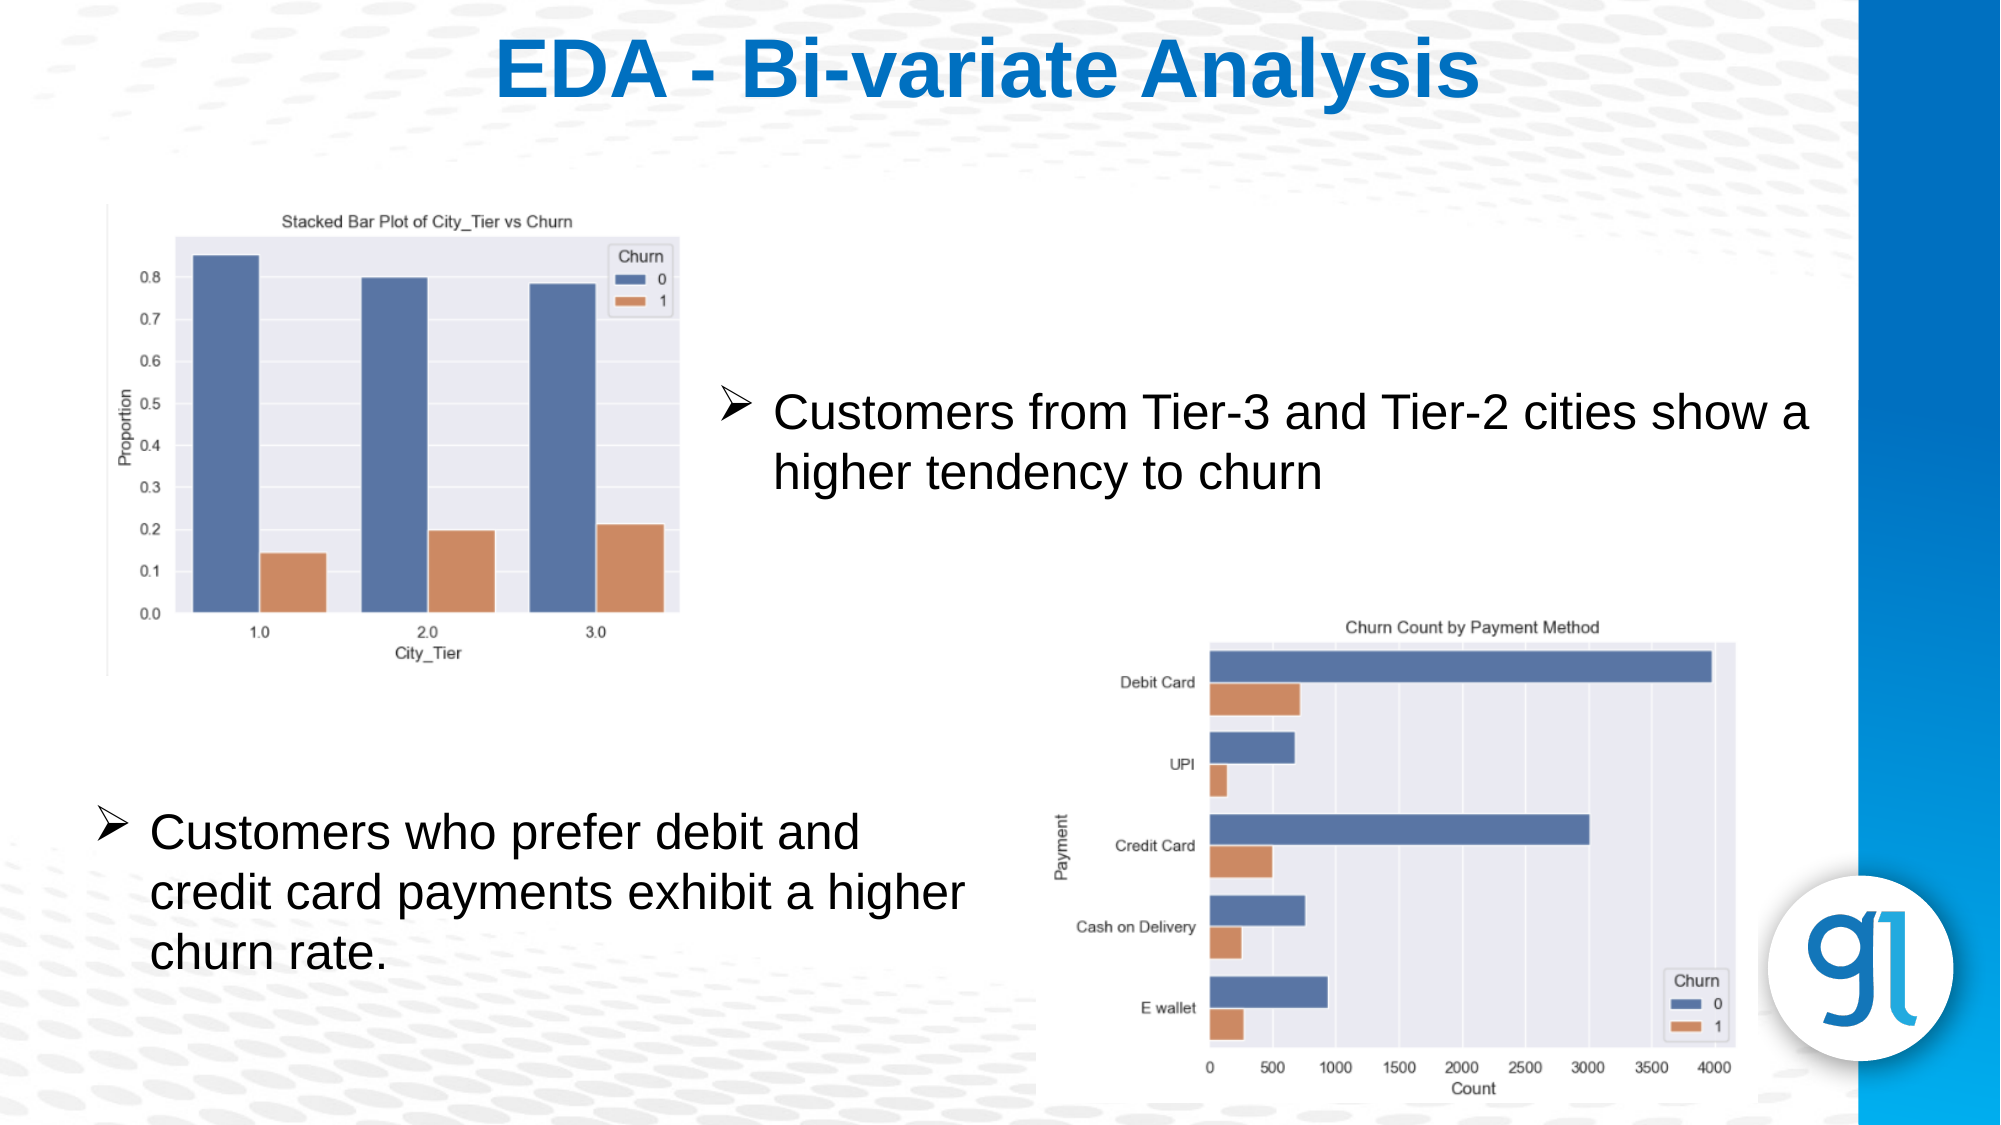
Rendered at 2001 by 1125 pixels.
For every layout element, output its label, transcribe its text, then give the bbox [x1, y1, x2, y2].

text_box Customers from Tier-3 and Tier-2 cities show a higher tendency to churn [703, 372, 1844, 508]
picture [0, 0, 2000, 1125]
picture [1798, 905, 1924, 1031]
text_box Customers who prefer debit and credit card payments exhibit a higher churn rate. [78, 792, 1000, 987]
text_box EDA - Bi-variate Analysis [479, 7, 1521, 122]
